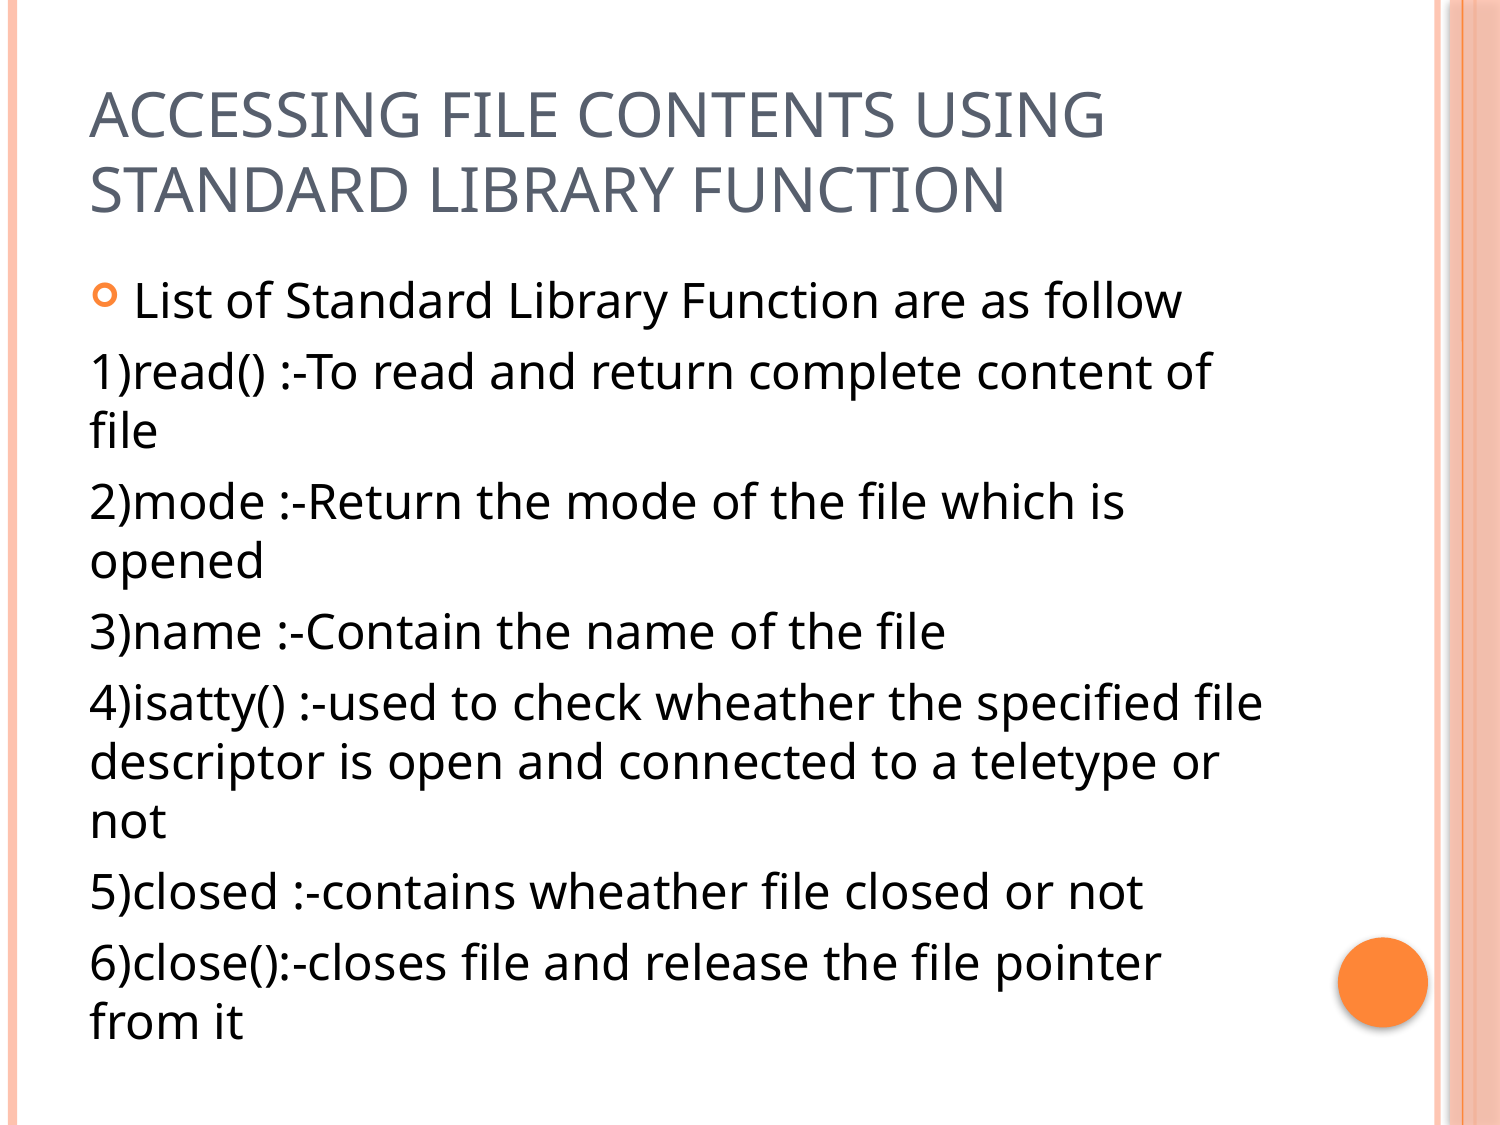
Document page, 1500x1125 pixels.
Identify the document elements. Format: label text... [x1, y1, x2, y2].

list List of Standard Library Function are as follow 1)read() :-To read and return complete content of file 2)mode :-Return the mode of the file which is opened 3)name :-Contain the name of the file 4)isatty() :-used to check wheather the specified file descriptor is open and connected to a teletype or not 5)closed :-contains wheather file closed or not 6)close():-closes file and release the file pointer from it [75, 262, 1300, 1062]
title Accessing file contents using standard library function [75, 45, 1300, 233]
